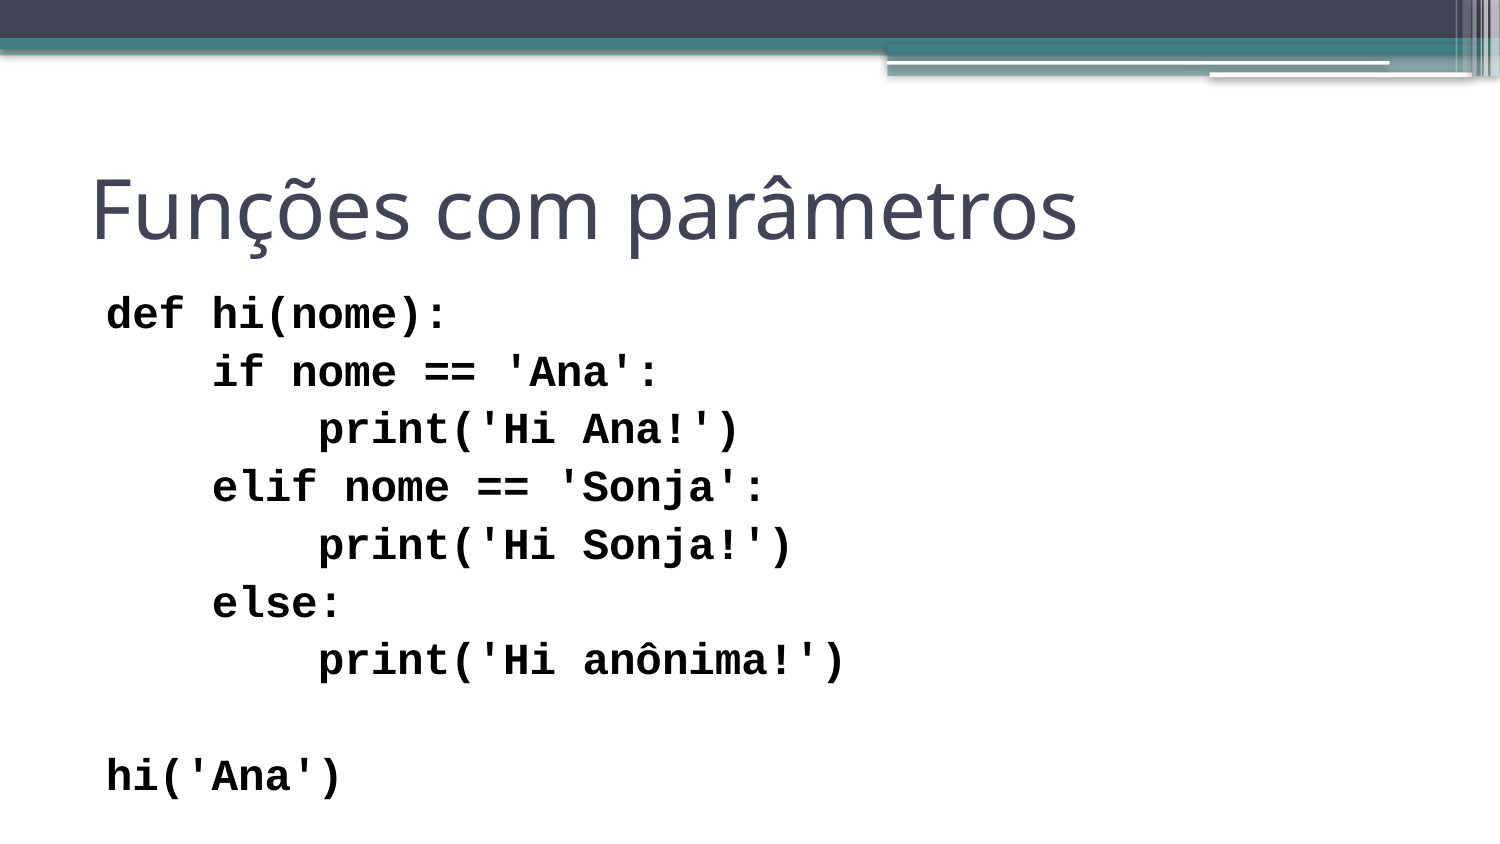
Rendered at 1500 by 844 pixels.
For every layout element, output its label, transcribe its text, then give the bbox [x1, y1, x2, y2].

list def hi(nome): if nome == 'Ana': print('Hi Ana!') elif nome == 'Sonja': print('Hi Sonja!') else: print('Hi anônima!') hi('Ana') [75, 276, 1425, 809]
title Funções com parâmetros [75, 140, 1425, 272]
